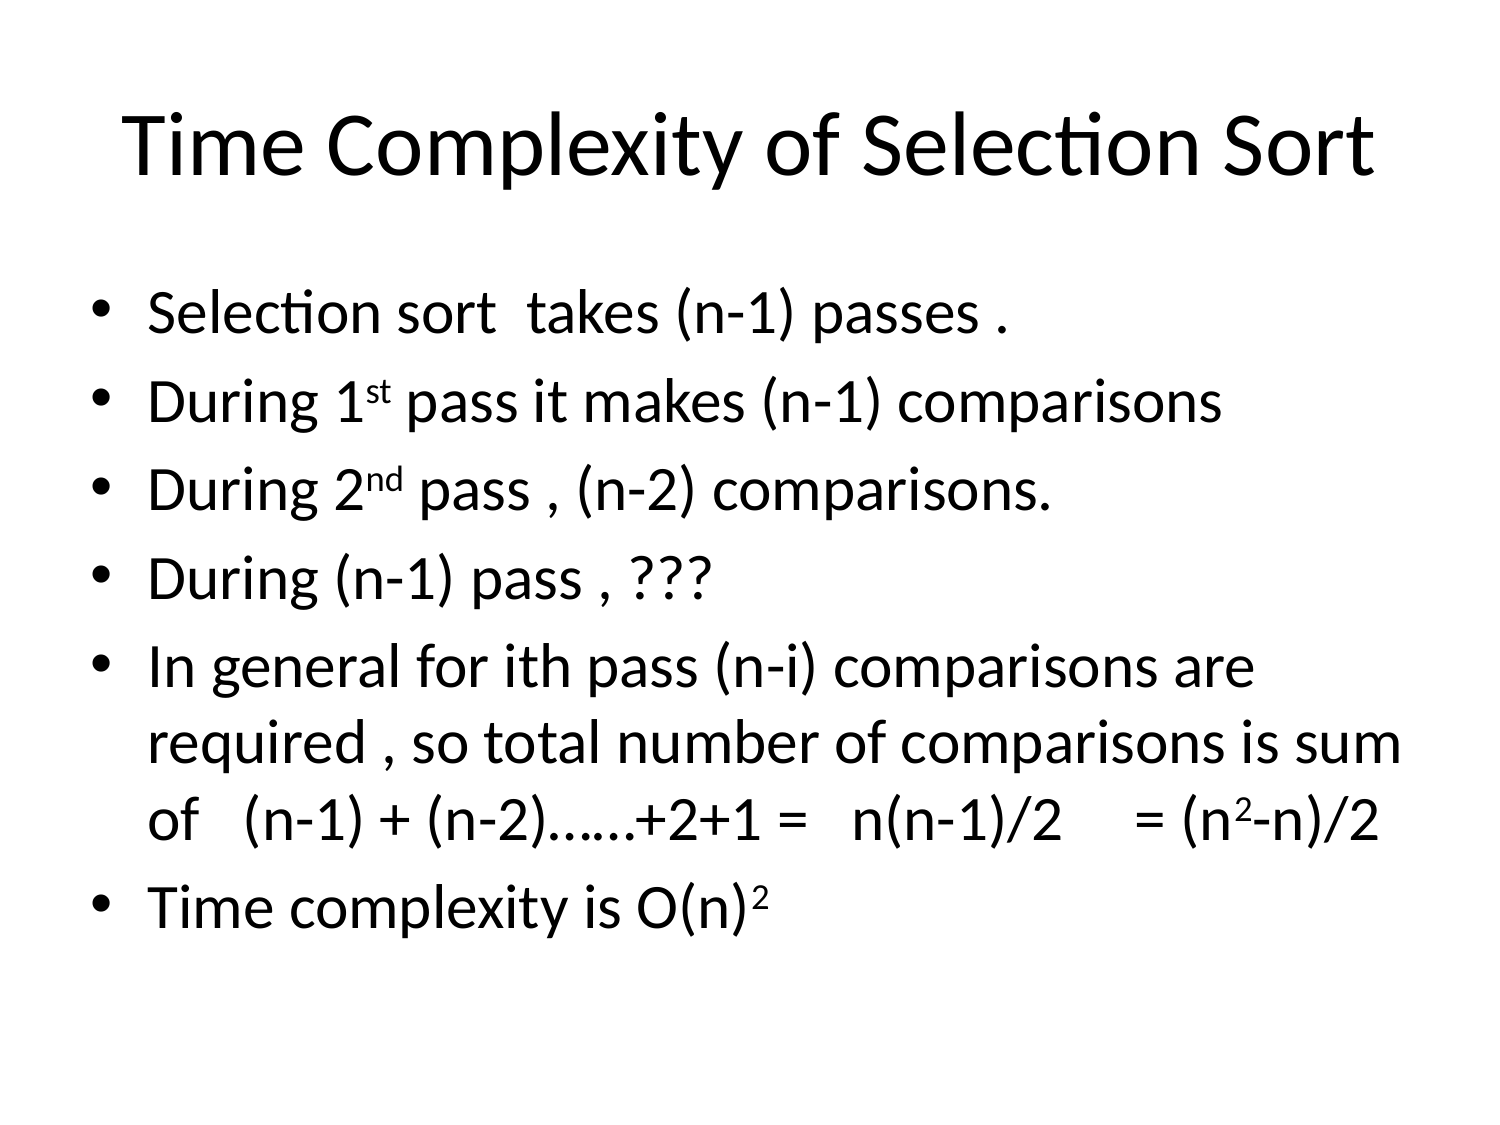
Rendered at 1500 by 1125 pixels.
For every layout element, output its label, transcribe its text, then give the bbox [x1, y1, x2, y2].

list Selection sort takes (n-1) passes . During 1st pass it makes (n-1) comparisons During 2nd pass , (n-2) comparisons. During (n-1) pass , ??? In general for ith pass (n-i) comparisons are required , so total number of comparisons is sum of (n-1) + (n-2)……+2+1 = n(n-1)/2 = (n2-n)/2 Time complexity is O(n)2 [75, 262, 1425, 1005]
title Time Complexity of Selection Sort [75, 45, 1425, 233]
